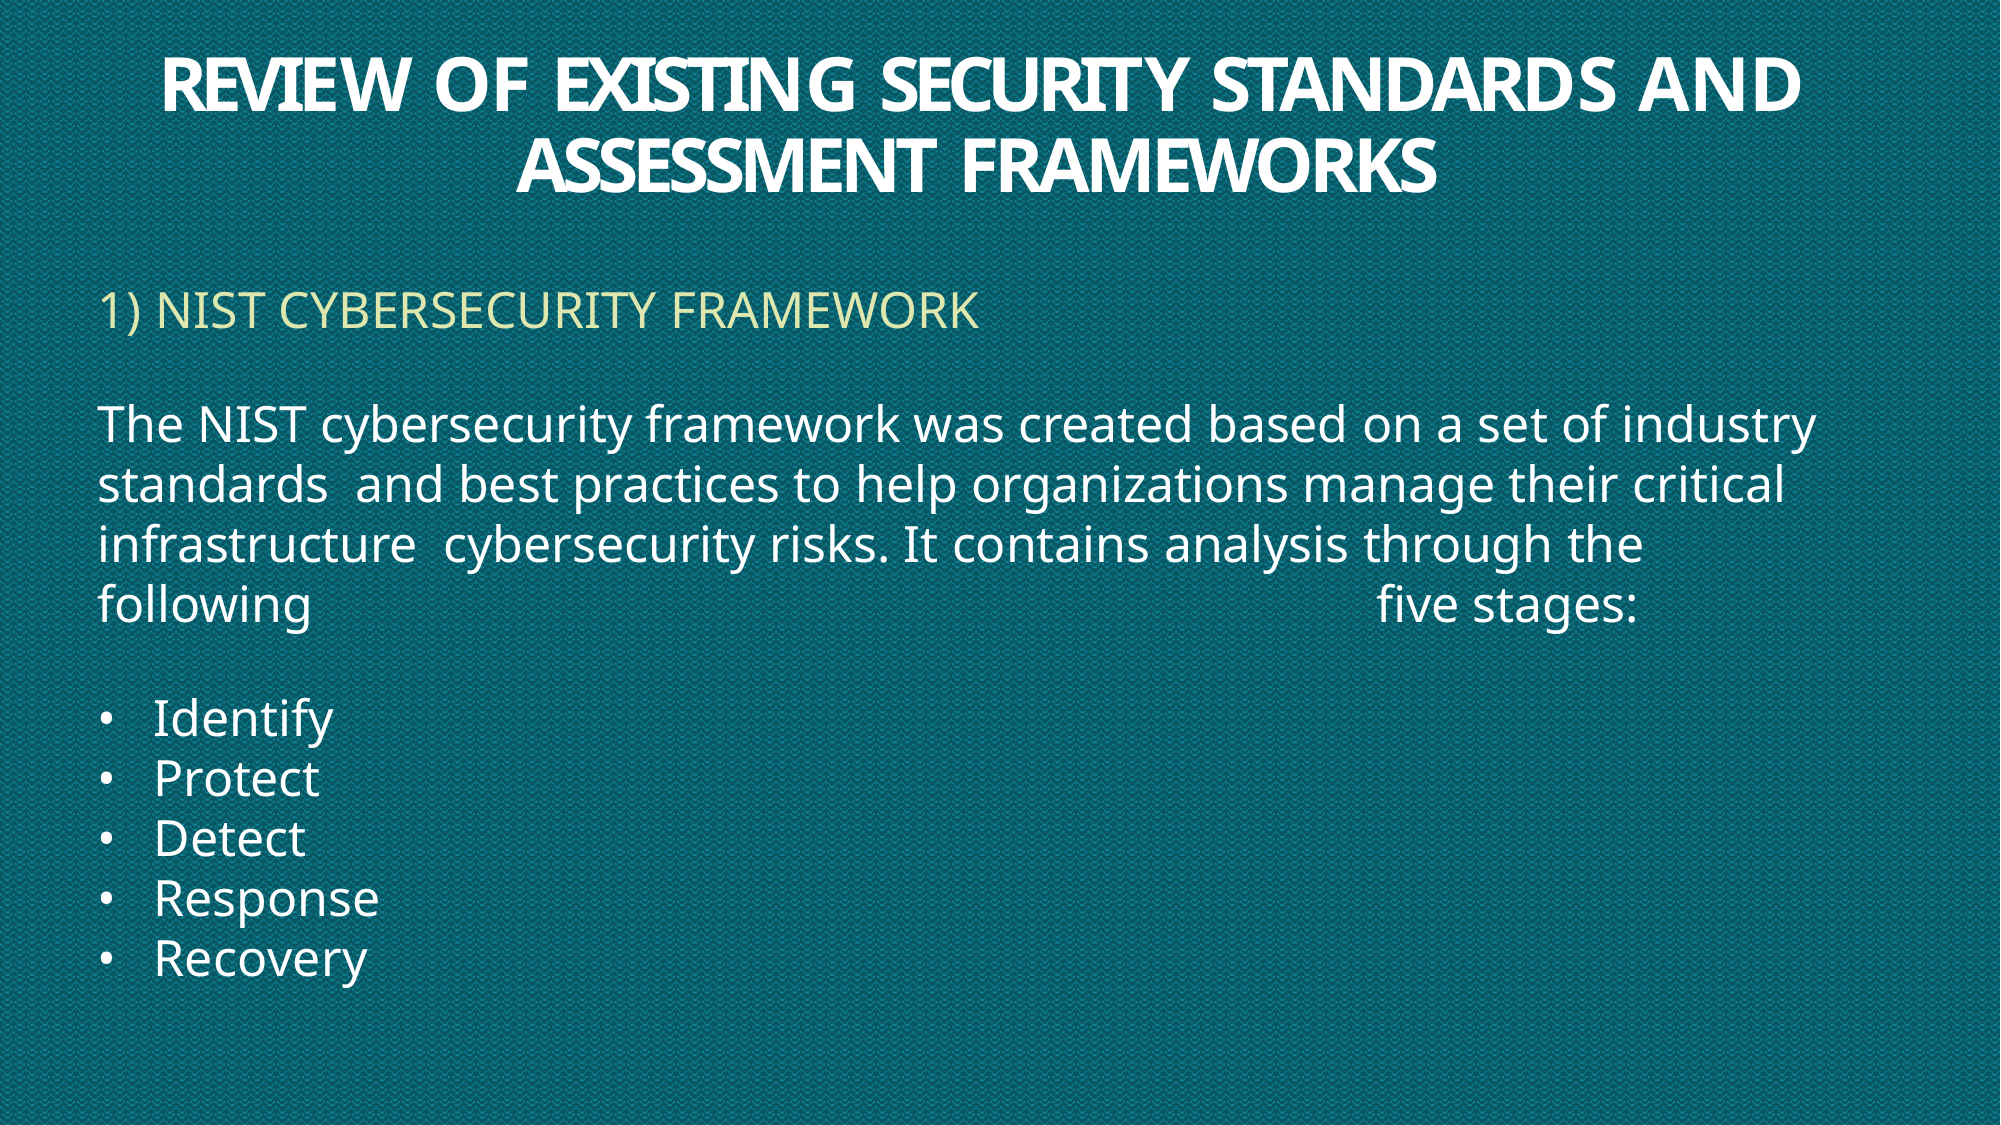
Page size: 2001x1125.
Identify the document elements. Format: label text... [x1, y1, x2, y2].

title REVIEW OF EXISTING SECURITY STANDARDS AND ASSESSMENT FRAMEWORKS [92, 33, 1908, 234]
picture [0, 0, 2000, 1125]
text_box 1) NIST CYBERSECURITY FRAMEWORK The NIST cybersecurity framework was created based on a set of industry standards and best practices to help organizations manage their critical infrastructure cybersecurity risks. It contains analysis through the following five stages: Identify Protect Detect Response Recovery [95, 276, 1844, 987]
